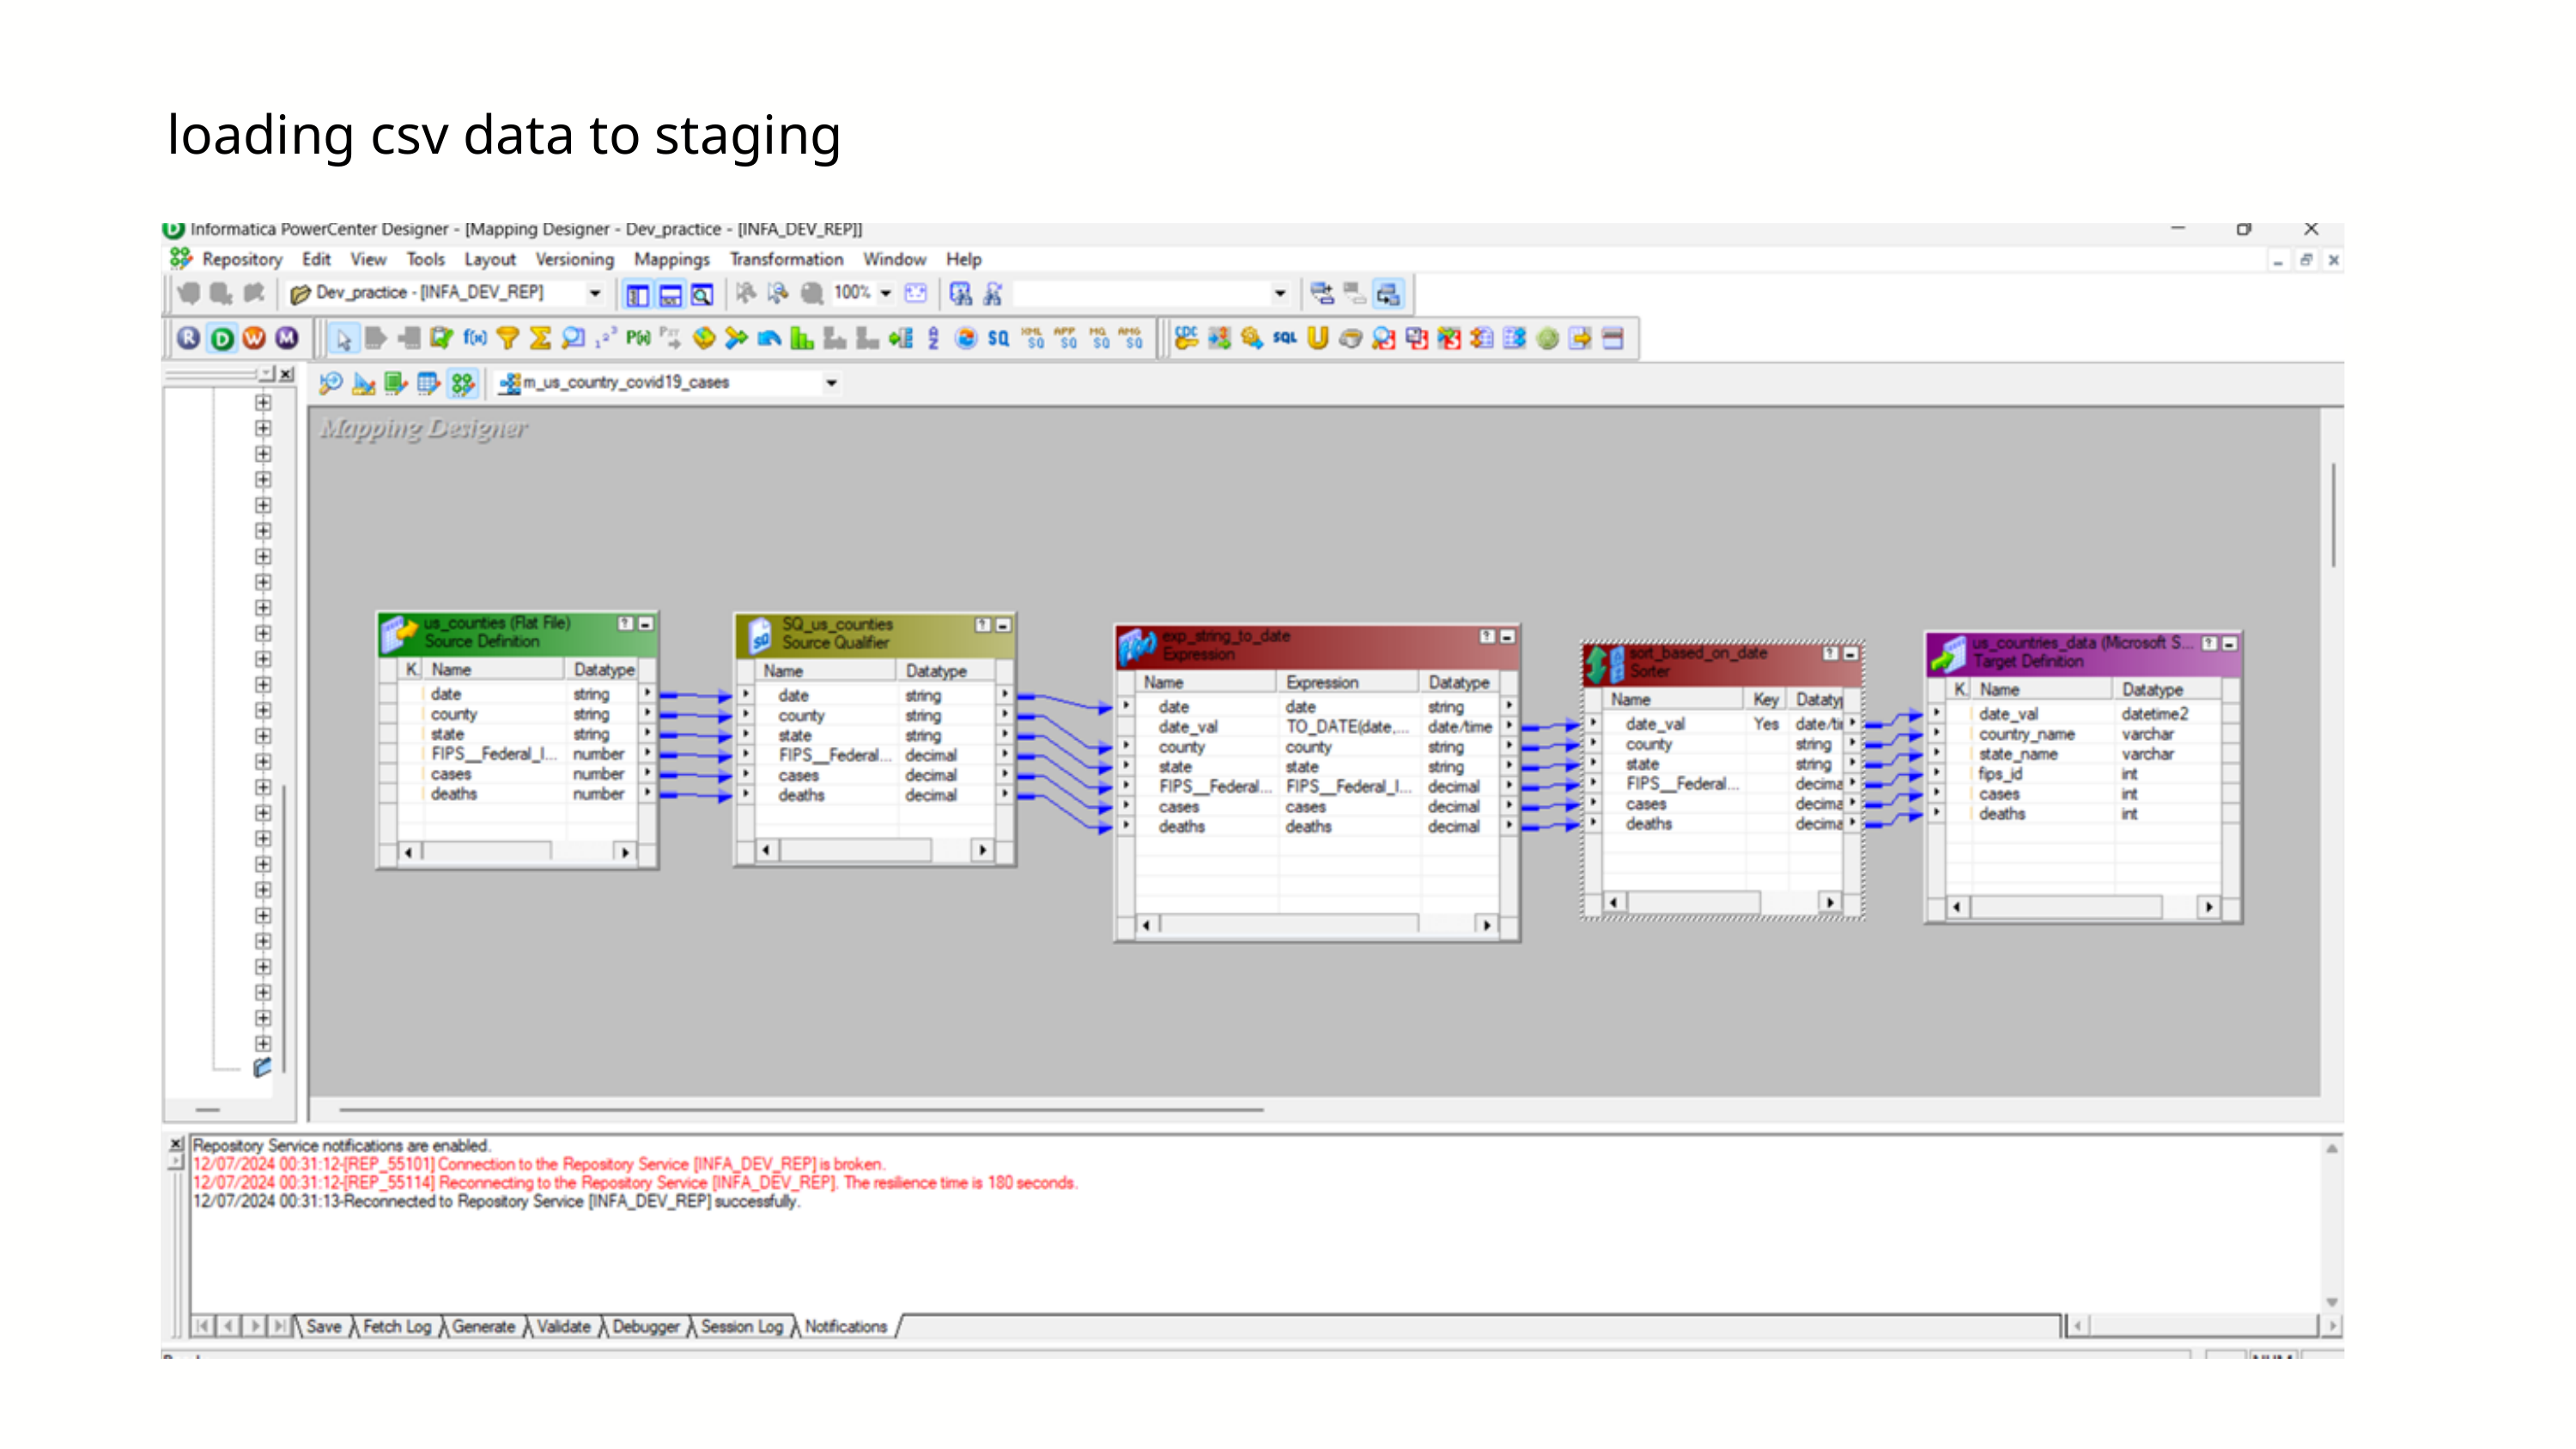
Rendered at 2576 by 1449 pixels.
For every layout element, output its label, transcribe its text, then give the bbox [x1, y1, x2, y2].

text_box [161, 223, 2345, 1359]
text_box loading csv data to staging [43, 89, 969, 166]
